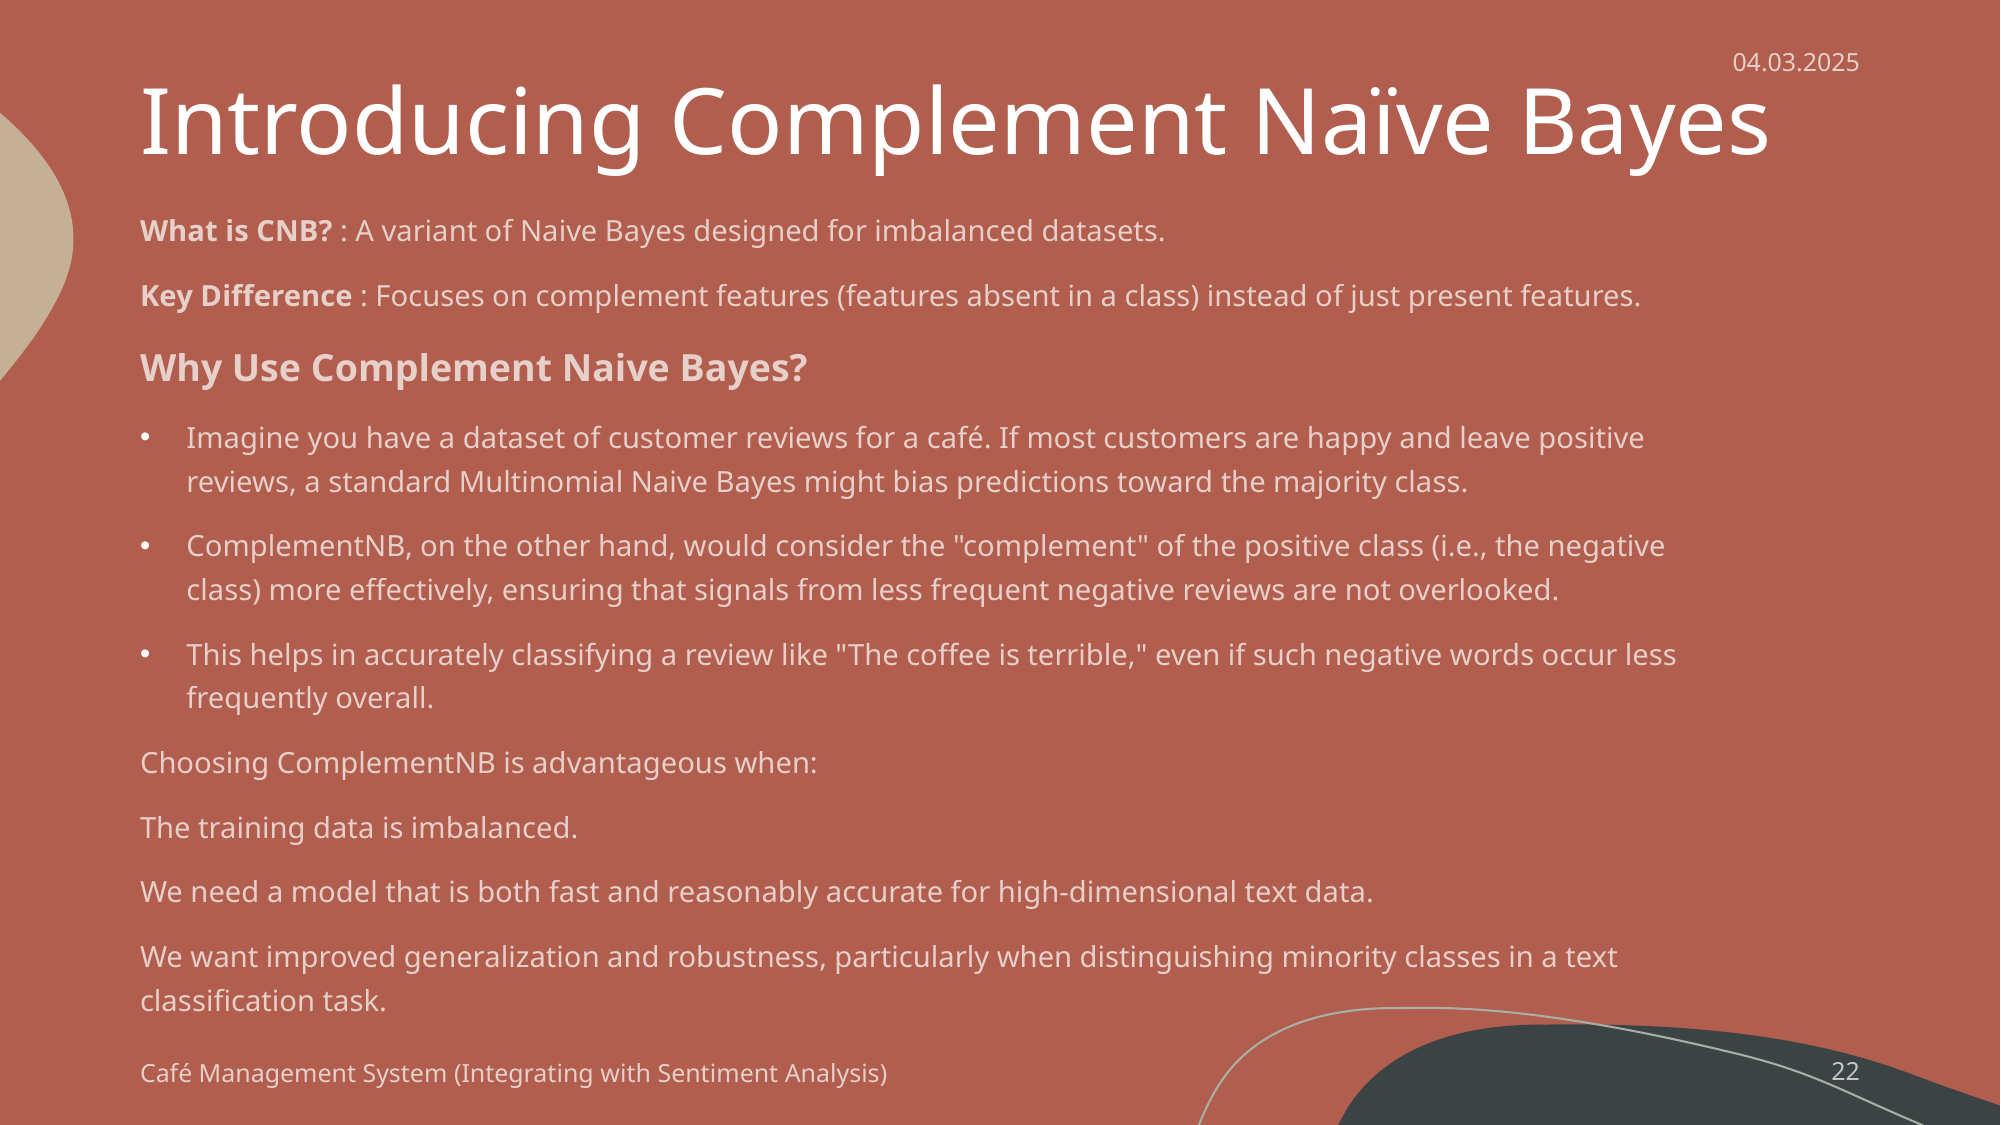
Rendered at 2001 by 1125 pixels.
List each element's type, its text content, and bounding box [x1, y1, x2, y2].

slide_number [1540, 31, 1875, 92]
slide_number 22 [1625, 1042, 1875, 1103]
list What is CNB? : A variant of Naive Bayes designed for imbalanced datasets. Key Difference : Focuses on complement features (features absent in a class) instead of just present features. Why Use Complement Naive Bayes? Imagine you have a dataset of customer reviews for a café. If most customers are happy and leave positive reviews, a standard Multinomial Naive Bayes might bias predictions toward the majority class. ComplementNB, on the other hand, would consider the "complement" of the positive class (i.e., the negative class) more effectively, ensuring that signals from less frequent negative reviews are not overlooked. This helps in accurately classifying a review like "The coffee is terrible," even if such negative words occur less frequently overall. Choosing ComplementNB is advantageous when: The training data is imbalanced. We need a model that is both fast and reasonably accurate for high-dimensional text data. We want improved generalization and robustness, particularly when distinguishing minority classes in a text classification task. [125, 196, 1696, 1026]
footer Café Management System (Integrating with Sentiment Analysis) [125, 1042, 1210, 1103]
title Introducing Complement Naïve Bayes [125, 0, 1875, 250]
